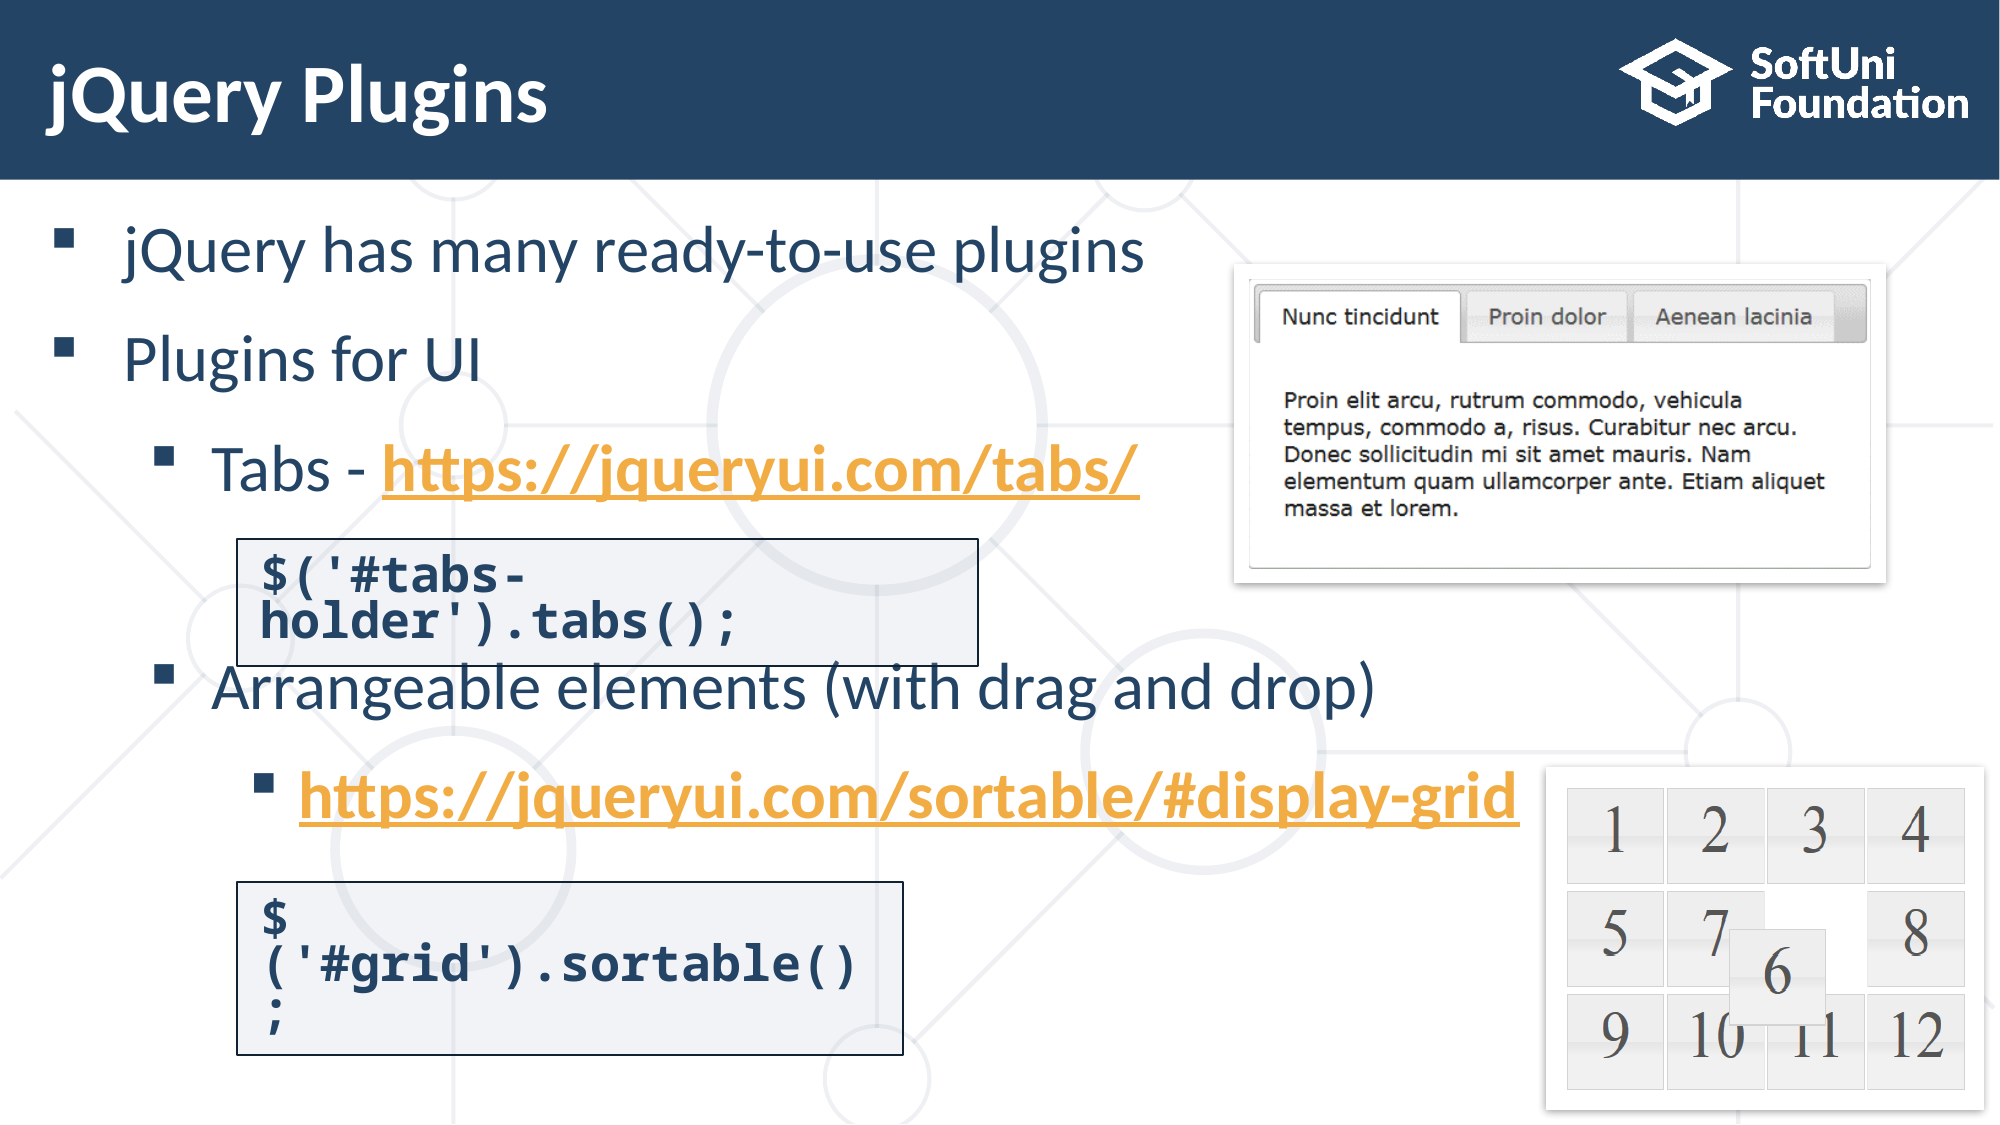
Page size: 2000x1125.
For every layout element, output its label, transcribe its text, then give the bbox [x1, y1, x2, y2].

picture [1618, 38, 1968, 126]
list jQuery has many ready-to-use plugins Plugins for UI Tabs - https://jqueryui.com/tabs/ Arrangeable elements (with drag and drop) https://jqueryui.com/sortable/#display-grid [31, 196, 1970, 1050]
picture [1248, 278, 1872, 569]
text_box $('#tabs-holder').tabs(); [237, 539, 978, 667]
text_box $('#grid').sortable(); [237, 882, 903, 1056]
title jQuery Plugins [31, 16, 1591, 162]
picture [1559, 781, 1970, 1096]
